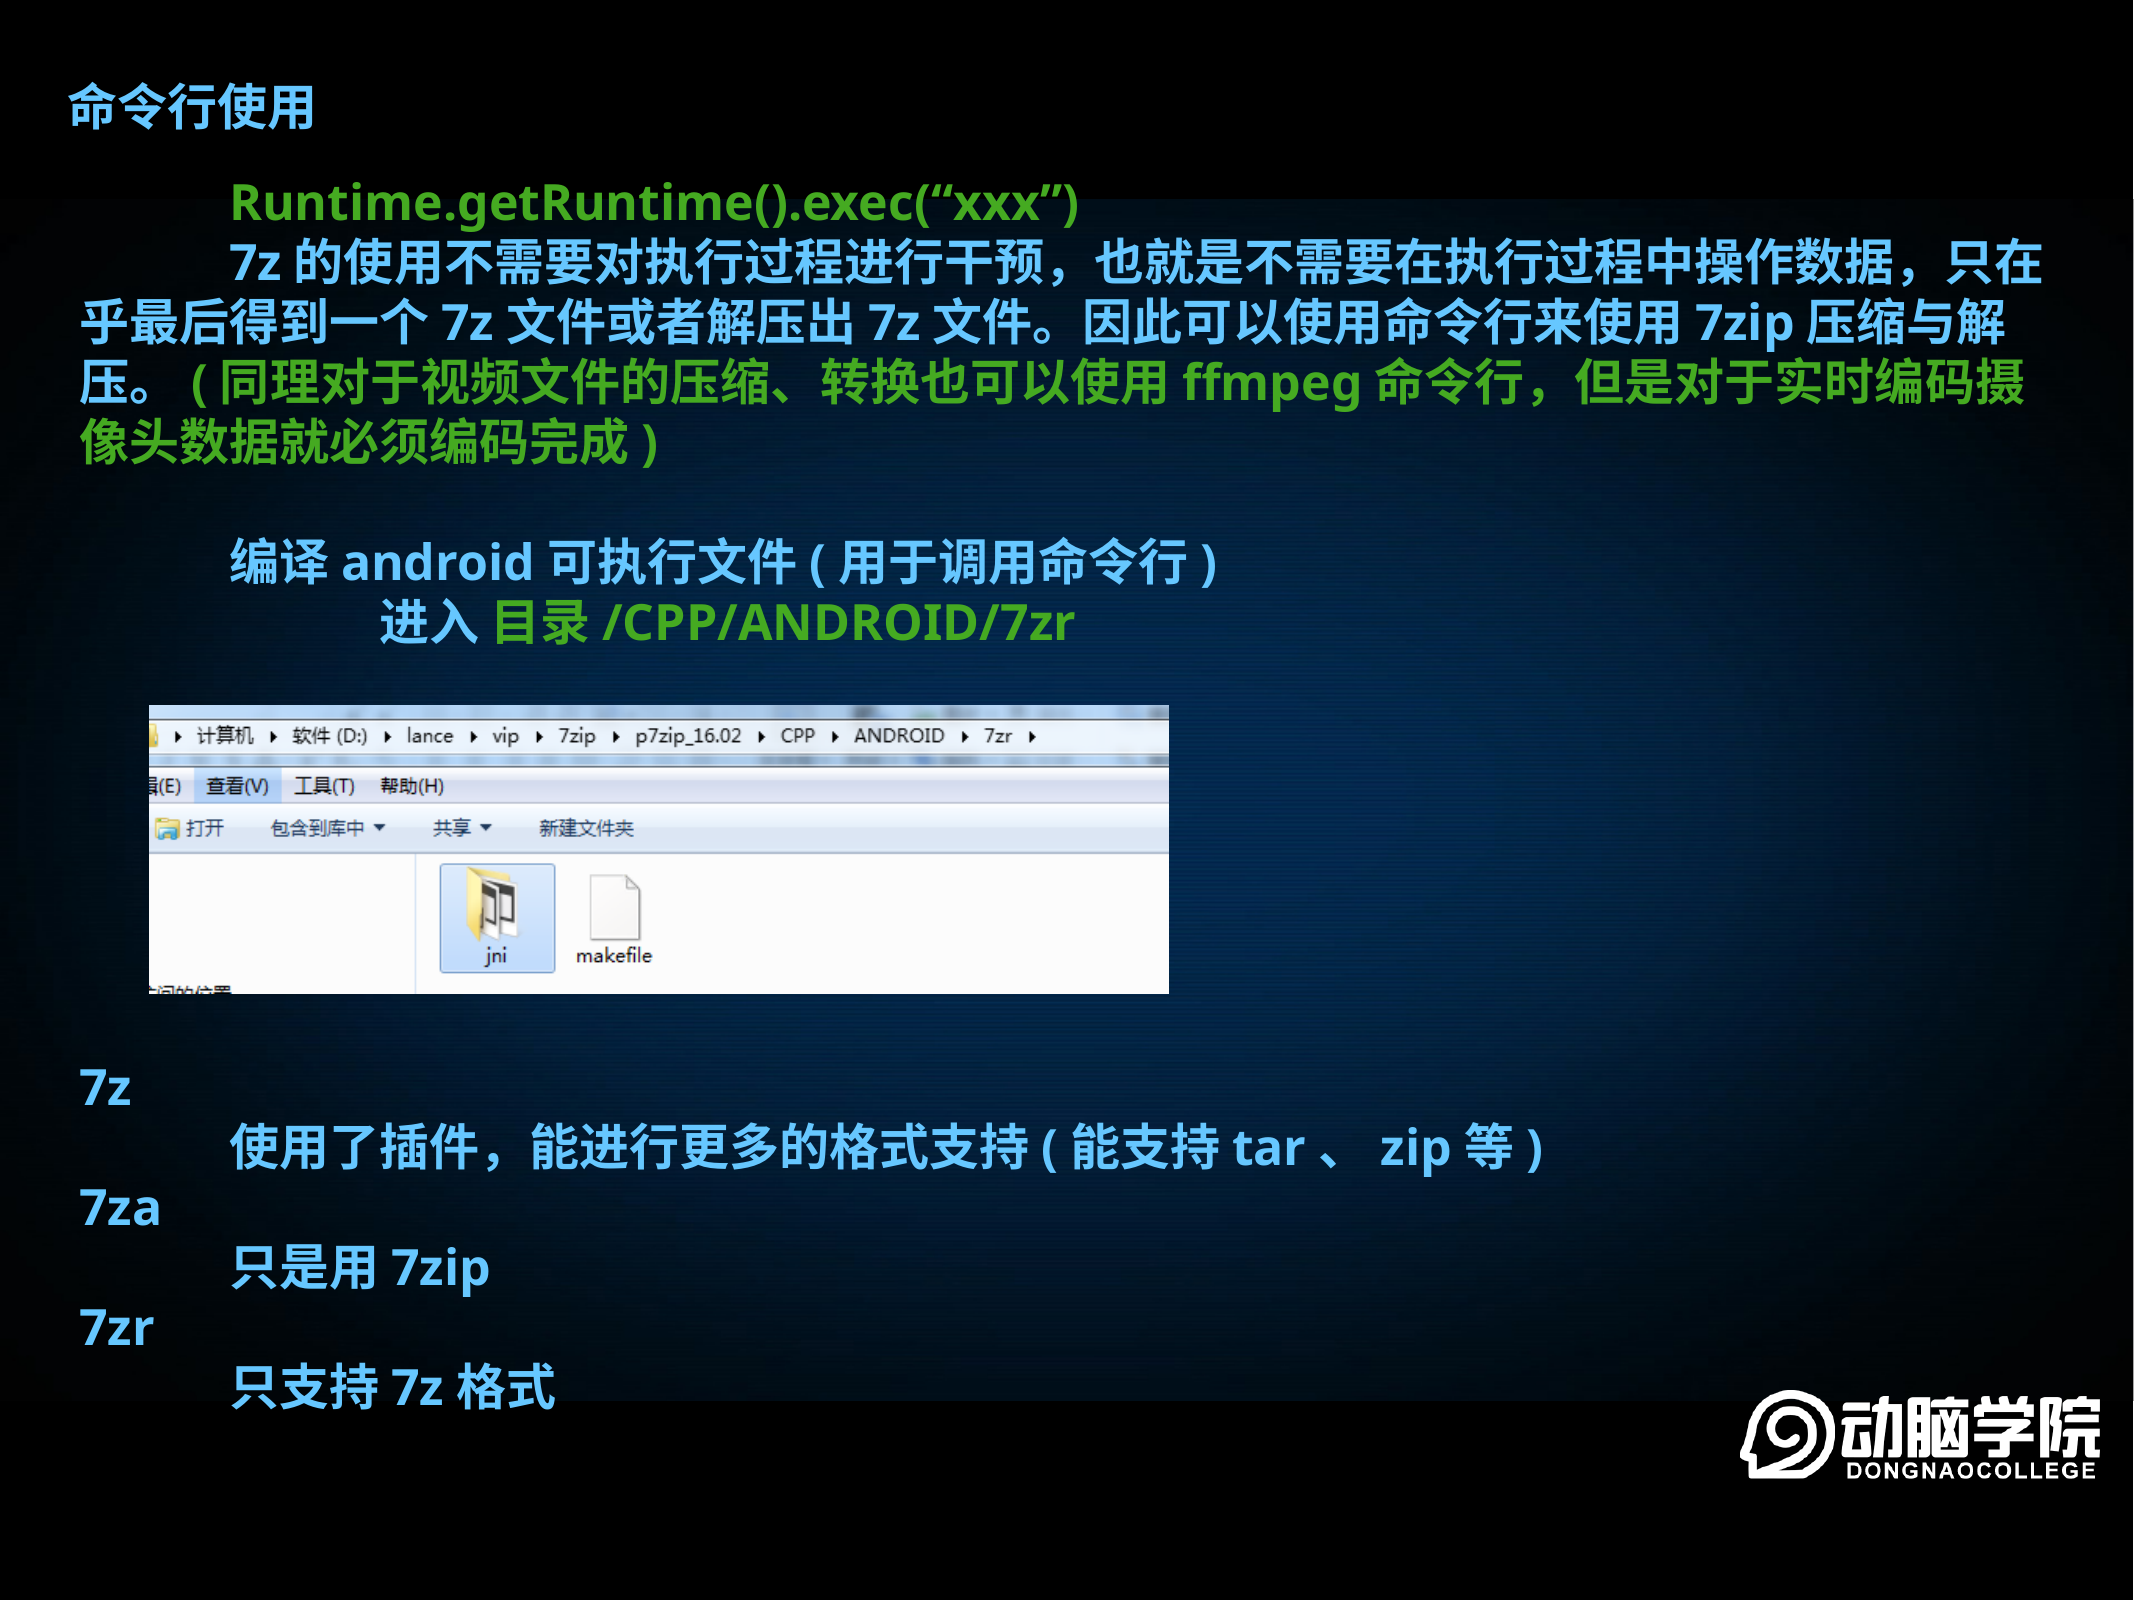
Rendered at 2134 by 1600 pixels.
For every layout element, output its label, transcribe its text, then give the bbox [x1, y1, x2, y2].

text_box 7z 使用了插件，能进行更多的格式支持(能支持tar、zip等) 7za 只是用7zip 7zr 只支持7z格式 [70, 1047, 1775, 1424]
text_box Runtime.getRuntime().exec(“xxx”) 7z的使用不需要对执行过程进行干预，也就是不需要在执行过程中操作数据，只在乎最后得到一个7z文件或者解压出7z文件。因此可以使用命令行来使用7zip压缩与解压。(同理对于视频文件的压缩、转换也可以使用ffmpeg命令行，但是对于实时编码摄像头数据就必须编码完成) 编译android可执行文件(用于调用命令行) 进入 目录/CPP/ANDROID/7zr [70, 162, 2063, 660]
text_box 命令行使用 [59, 67, 327, 145]
picture [0, 199, 2134, 1480]
